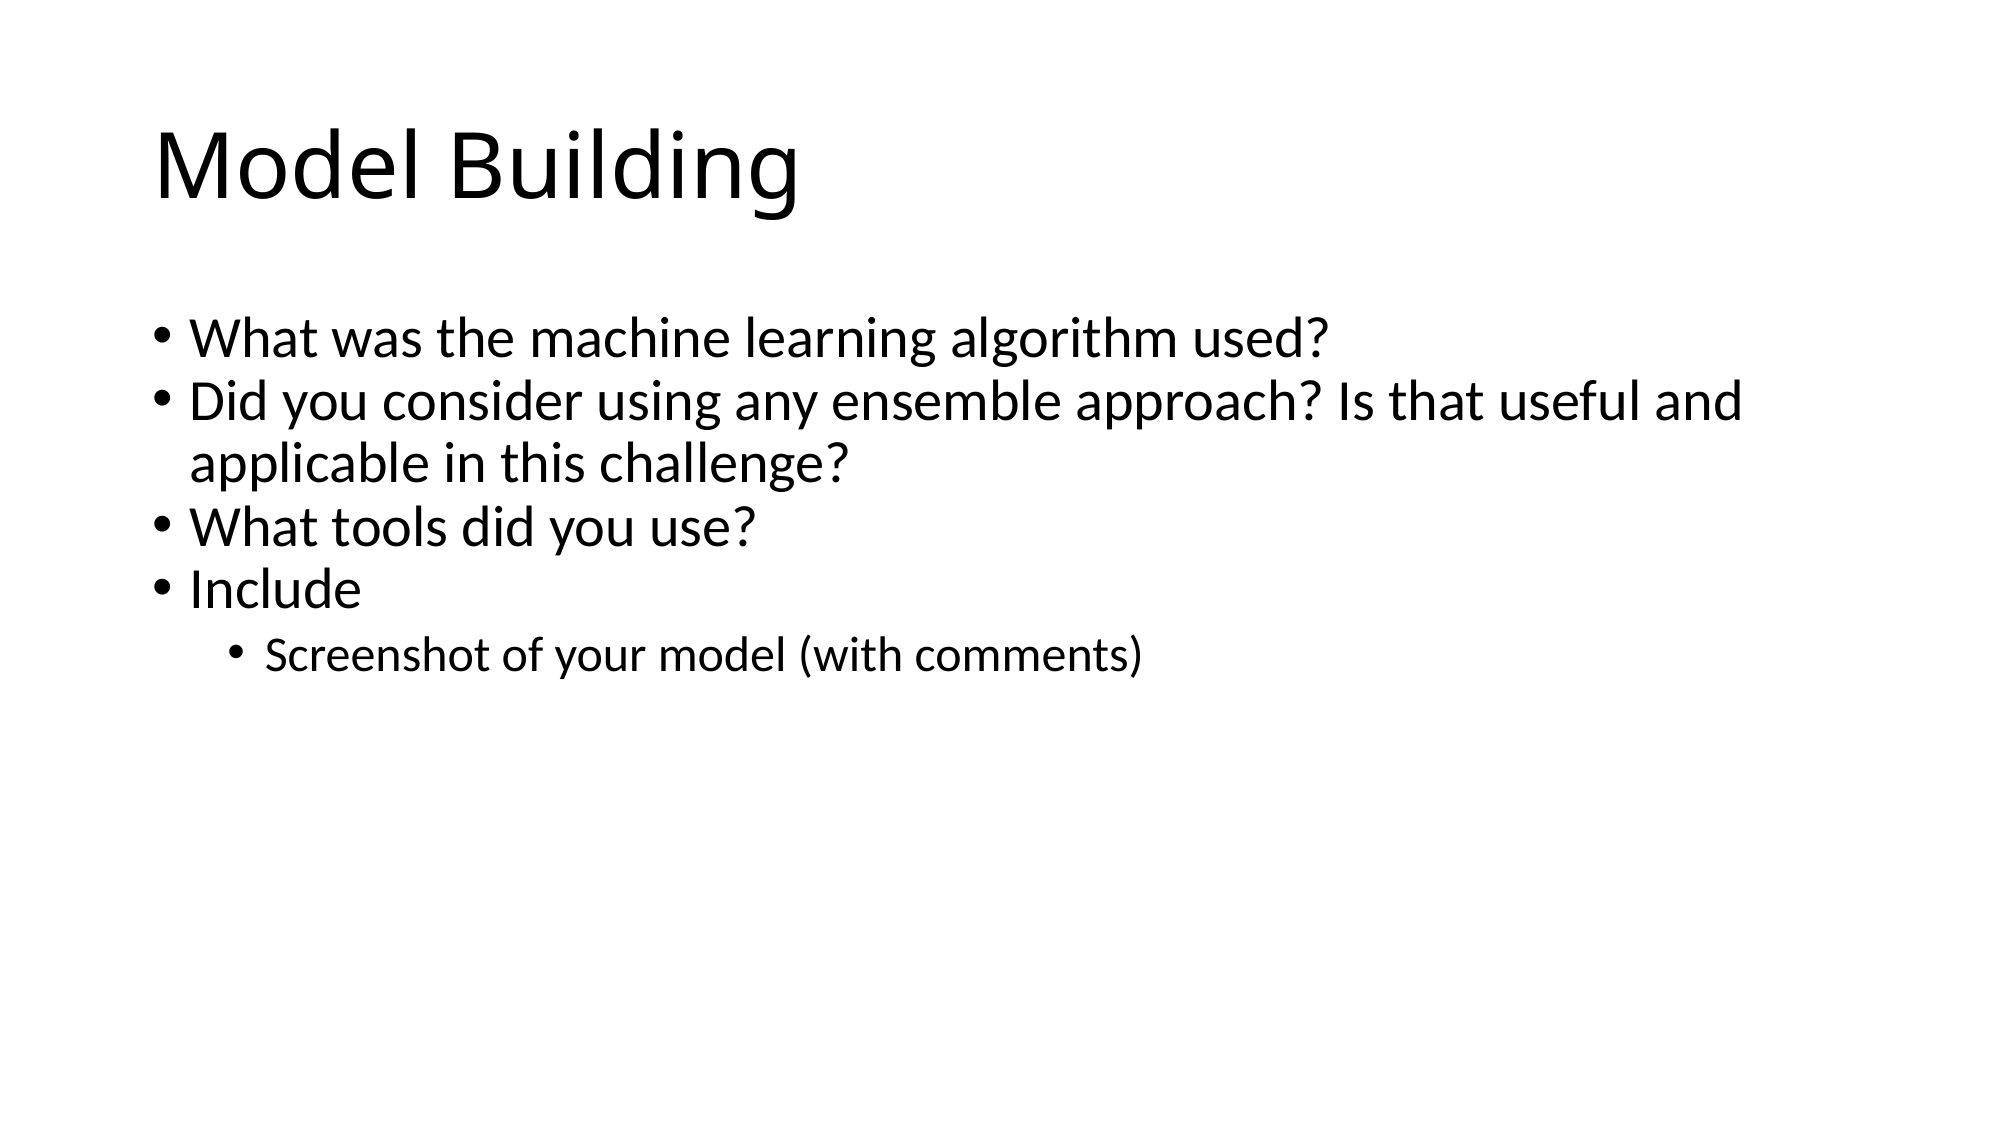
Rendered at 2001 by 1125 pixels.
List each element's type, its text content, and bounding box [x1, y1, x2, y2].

text_box Model Building [137, 59, 1863, 278]
text_box What was the machine learning algorithm used? Did you consider using any ensemble approach? Is that useful and applicable in this challenge? What tools did you use? Include Screenshot of your model (with comments) [137, 299, 1863, 1014]
